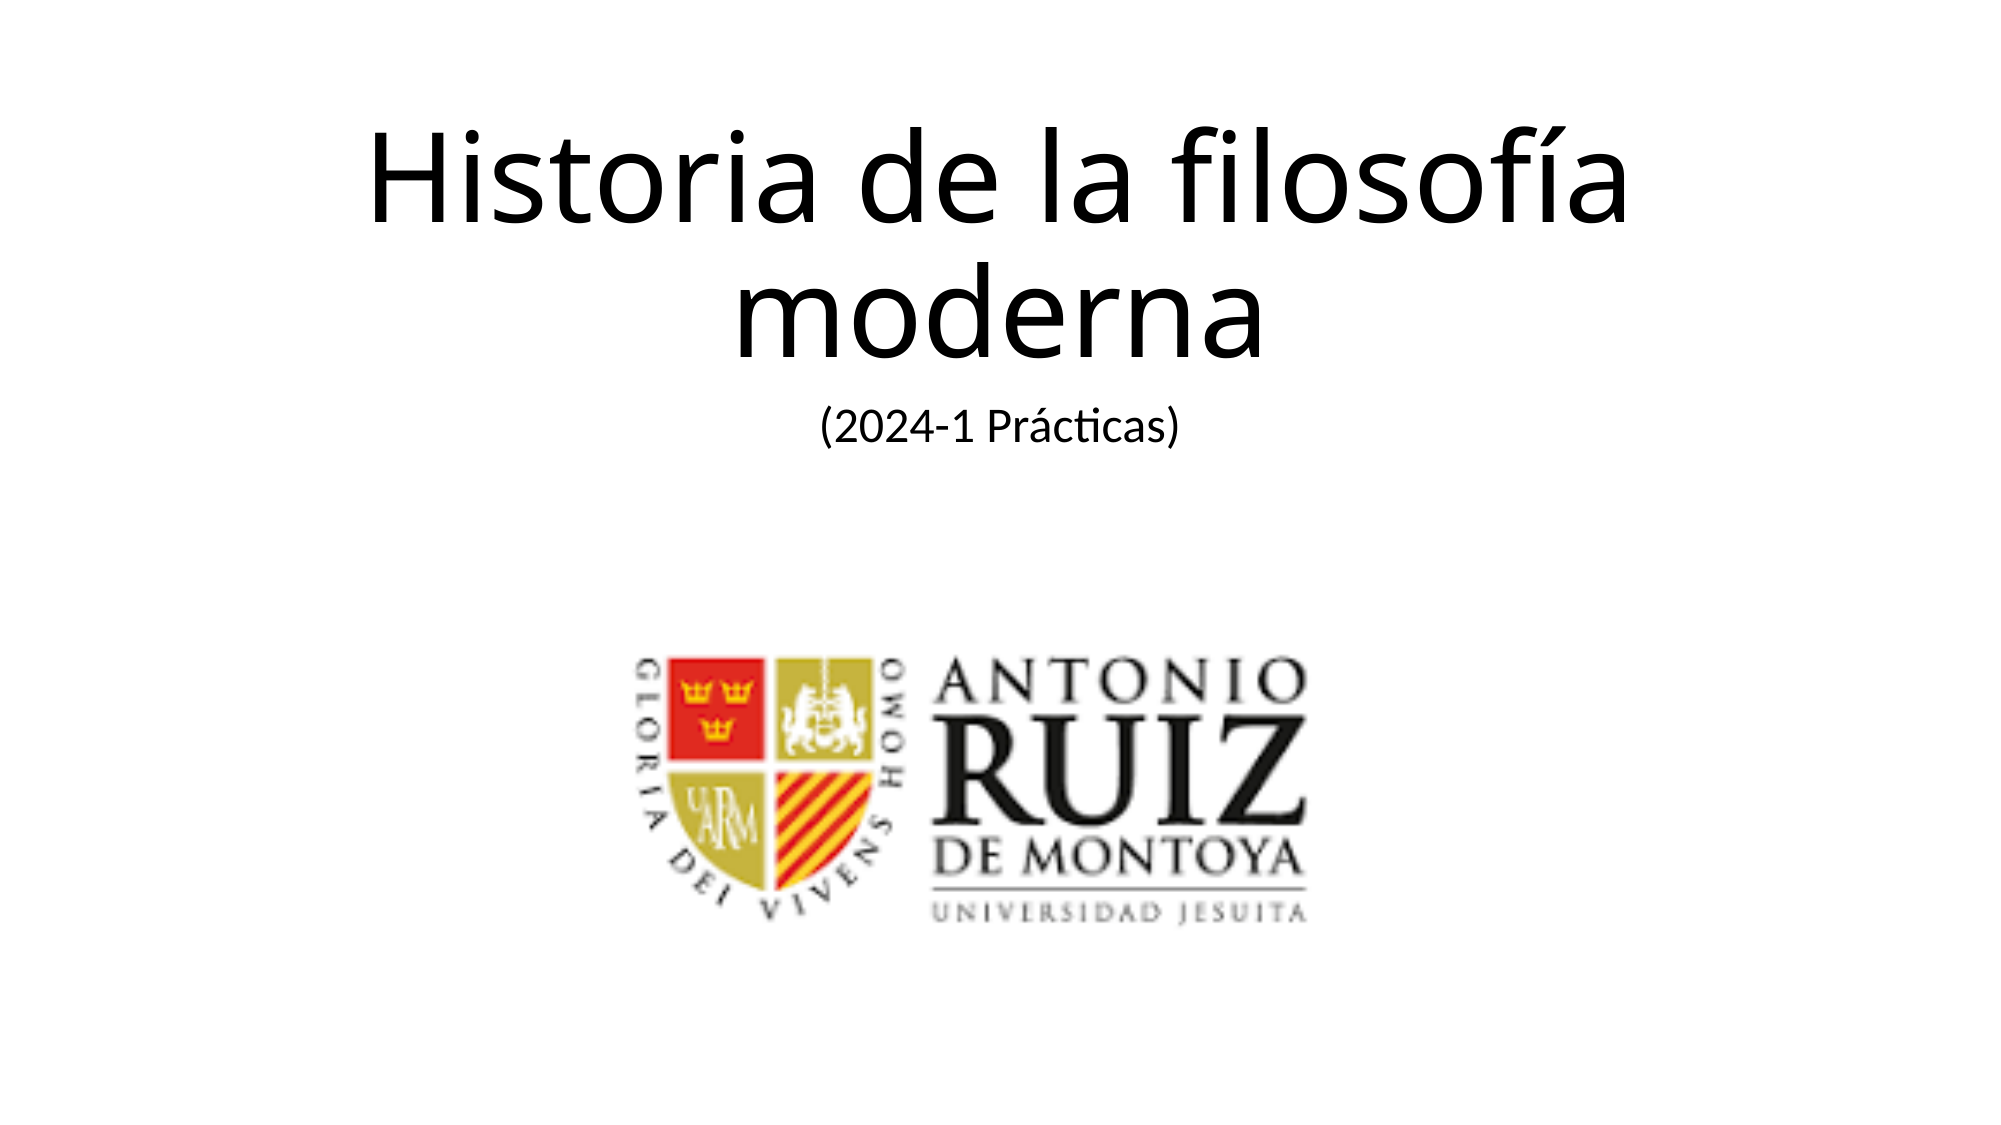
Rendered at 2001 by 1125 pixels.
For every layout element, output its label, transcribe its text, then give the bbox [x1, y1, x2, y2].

subtitle (2024-1 Prácticas) [249, 391, 1750, 664]
picture [627, 591, 1325, 975]
title Historia de la filosofía moderna [249, 0, 1750, 391]
